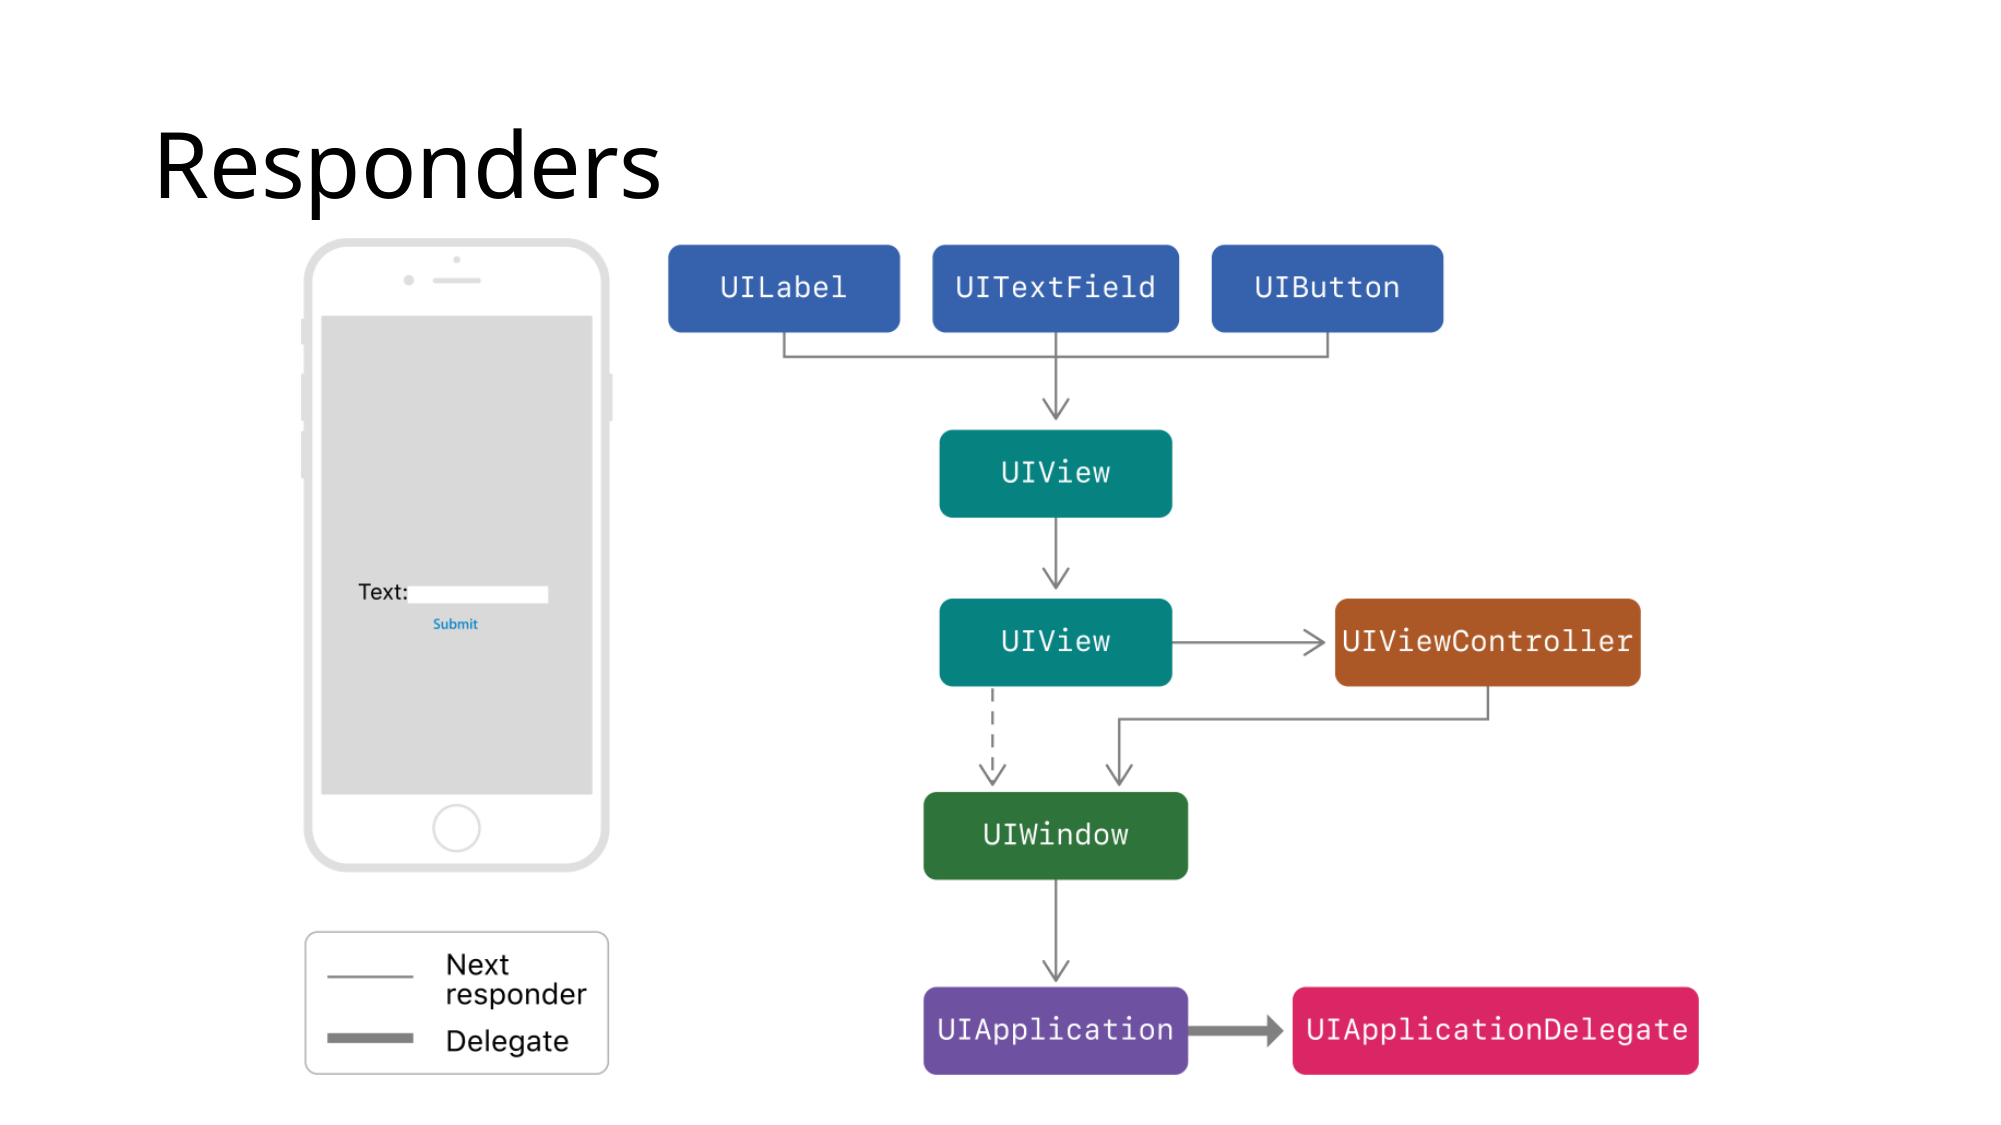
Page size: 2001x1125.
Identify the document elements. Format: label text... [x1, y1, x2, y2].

picture [288, 225, 1712, 1088]
title Responders [137, 59, 1863, 278]
